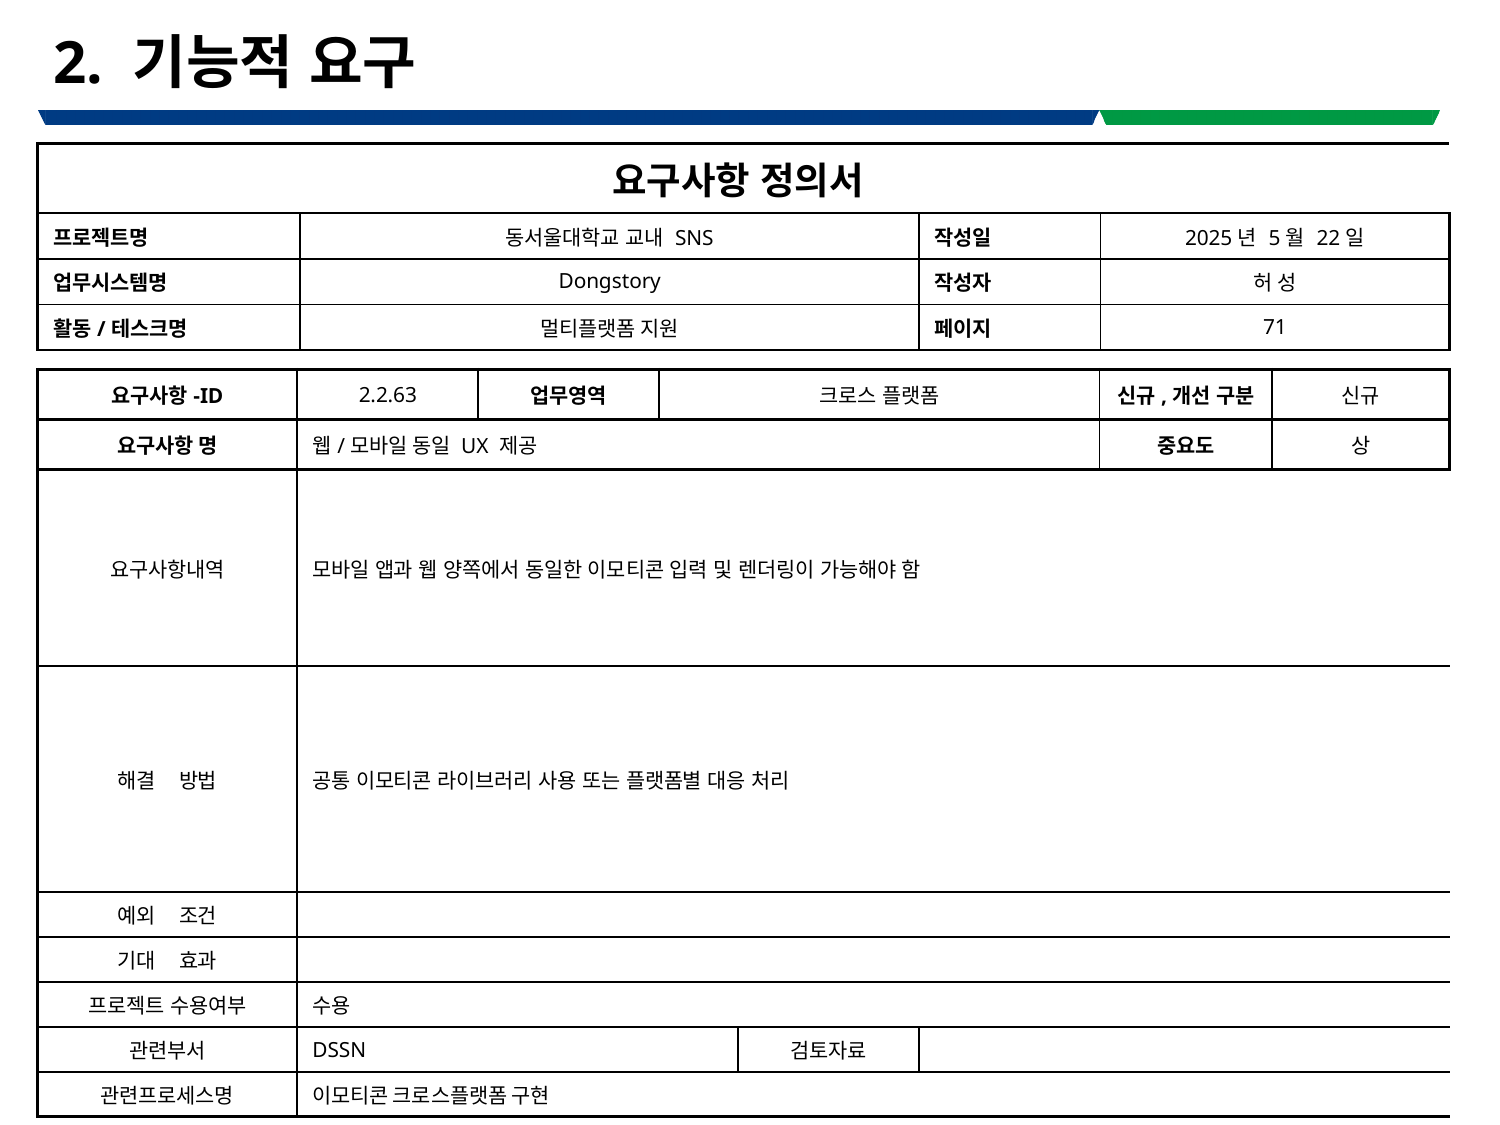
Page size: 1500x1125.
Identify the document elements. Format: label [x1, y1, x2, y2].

table_header [39, 145, 1449, 212]
table_cell [39, 214, 299, 258]
table_cell [920, 260, 1100, 304]
table_cell [1101, 214, 1448, 258]
table_cell [301, 214, 918, 258]
table_cell [301, 305, 918, 349]
table_cell [298, 983, 1450, 1026]
table_cell [39, 305, 299, 349]
table_header [298, 371, 477, 418]
table_header [660, 371, 1099, 418]
table_header [1273, 371, 1448, 418]
table_cell [739, 1028, 918, 1071]
table_cell [39, 1073, 296, 1115]
table_cell [920, 305, 1100, 349]
table_cell [1273, 421, 1448, 468]
table_cell [39, 983, 296, 1026]
table_header [39, 371, 296, 418]
table_cell [298, 471, 1450, 665]
table_cell [298, 667, 1450, 891]
table_cell [298, 1073, 1450, 1115]
table_header [479, 371, 658, 418]
table_cell [39, 893, 296, 936]
table_cell [39, 260, 299, 304]
table_cell [1100, 421, 1271, 468]
table_cell [39, 421, 296, 468]
table_cell [1101, 260, 1448, 304]
table_cell [920, 214, 1100, 258]
picture [38, 110, 1440, 125]
table_cell [298, 1028, 737, 1071]
table_header [1100, 371, 1271, 418]
table_cell [920, 1028, 1450, 1071]
table_cell [301, 260, 918, 304]
table_cell [298, 938, 1450, 981]
table_cell [39, 1028, 296, 1071]
table_cell [298, 893, 1450, 936]
table_cell [39, 667, 296, 891]
table_cell [298, 421, 1099, 468]
table_cell [39, 471, 296, 665]
table_cell [39, 938, 296, 981]
title [38, 31, 843, 97]
table_cell [1101, 305, 1448, 349]
